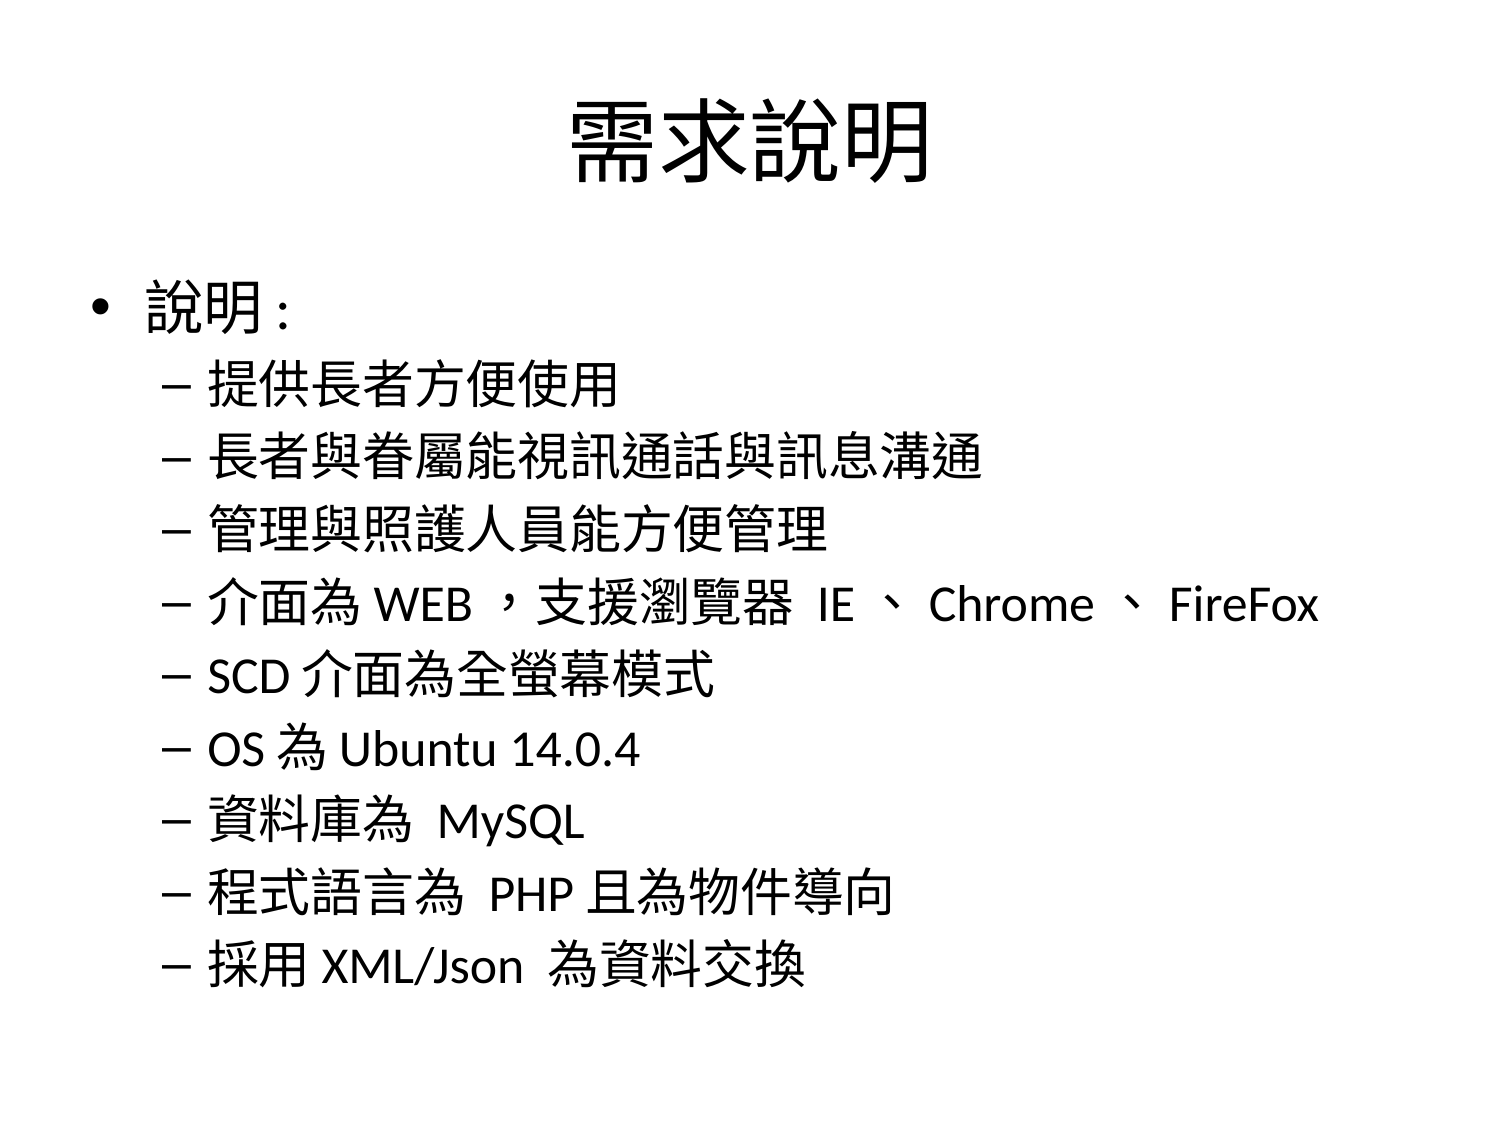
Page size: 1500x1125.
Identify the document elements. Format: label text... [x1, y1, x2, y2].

list 說明: 提供長者方便使用 長者與眷屬能視訊通話與訊息溝通 管理與照護人員能方便管理 介面為WEB，支援瀏覽器 IE、Chrome、FireFox SCD介面為全螢幕模式 OS為Ubuntu 14.0.4 資料庫為 MySQL 程式語言為 PHP且為物件導向 採用XML/Json 為資料交換 [75, 262, 1425, 1005]
title 需求說明 [75, 45, 1425, 233]
